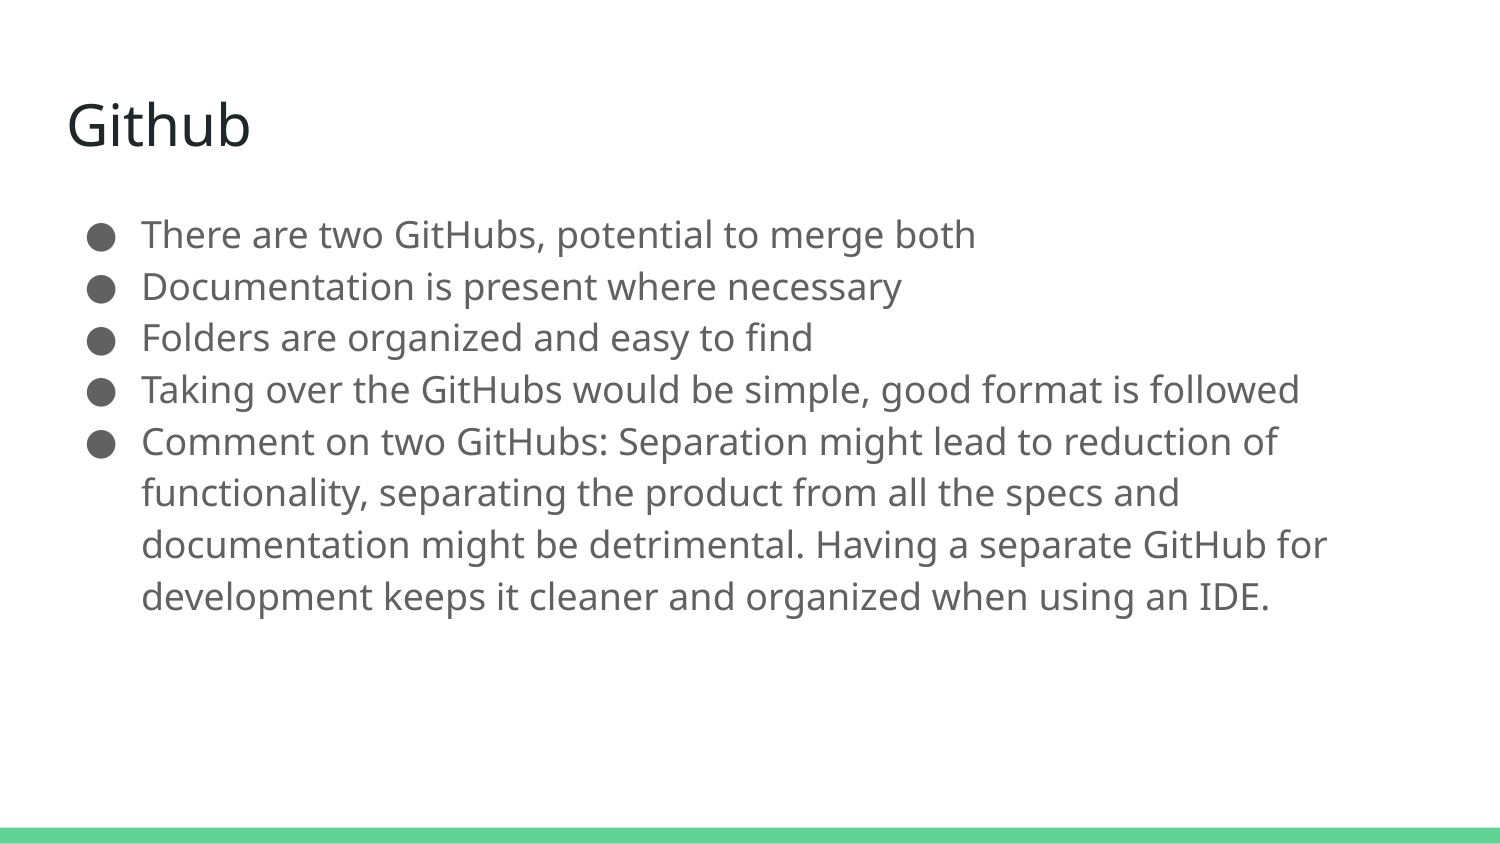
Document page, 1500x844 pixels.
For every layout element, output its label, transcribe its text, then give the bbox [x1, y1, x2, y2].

list There are two GitHubs, potential to merge both Documentation is present where necessary Folders are organized and easy to find Taking over the GitHubs would be simple, good format is followed Comment on two GitHubs: Separation might lead to reduction of functionality, separating the product from all the specs and documentation might be detrimental. Having a separate GitHub for development keeps it cleaner and organized when using an IDE. [51, 189, 1449, 750]
title Github [51, 72, 1449, 167]
